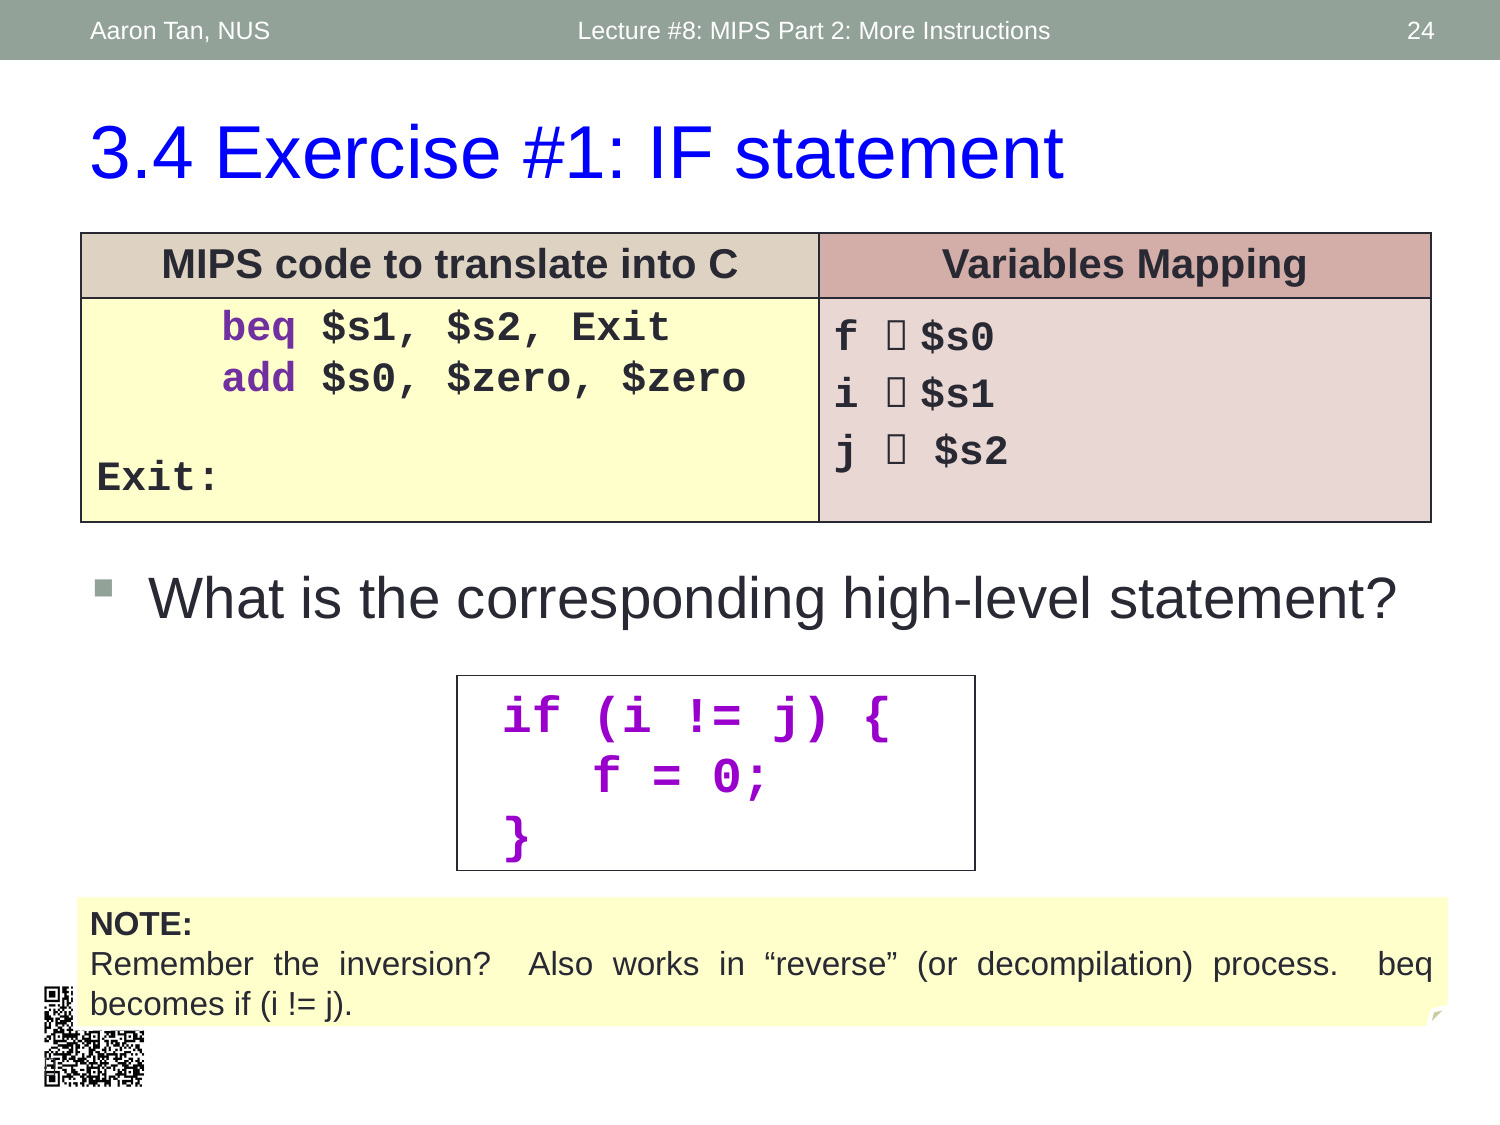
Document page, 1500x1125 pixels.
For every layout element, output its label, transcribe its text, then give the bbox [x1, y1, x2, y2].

footer Lecture #8: MIPS Part 2: More Instructions [562, 3, 1238, 57]
table_header Variables Mapping [820, 234, 1430, 297]
text_box  [24, 1050, 75, 1083]
table_header MIPS code to translate into C [82, 234, 818, 297]
table_cell beq $s1, $s2, Exit add $s0, $zero, $zero Exit: [82, 299, 818, 521]
text_box What is the corresponding high-level statement? [74, 553, 1438, 654]
slide_number Aaron Tan, NUS [75, 3, 550, 57]
text_box NOTE: Remember the inversion? Also works in “reverse” (or decompilation) process. beq becomes if (i != j). [72, 892, 1453, 1031]
text_box 3.4 Exercise #1: IF statement [75, 96, 1450, 202]
slide_number 24 [1308, 3, 1450, 57]
text_box if (i != j) { f = 0; } [457, 675, 975, 871]
table_cell f  $s0 i  $s1 j  $s2 [820, 299, 1430, 521]
picture [42, 984, 148, 1089]
